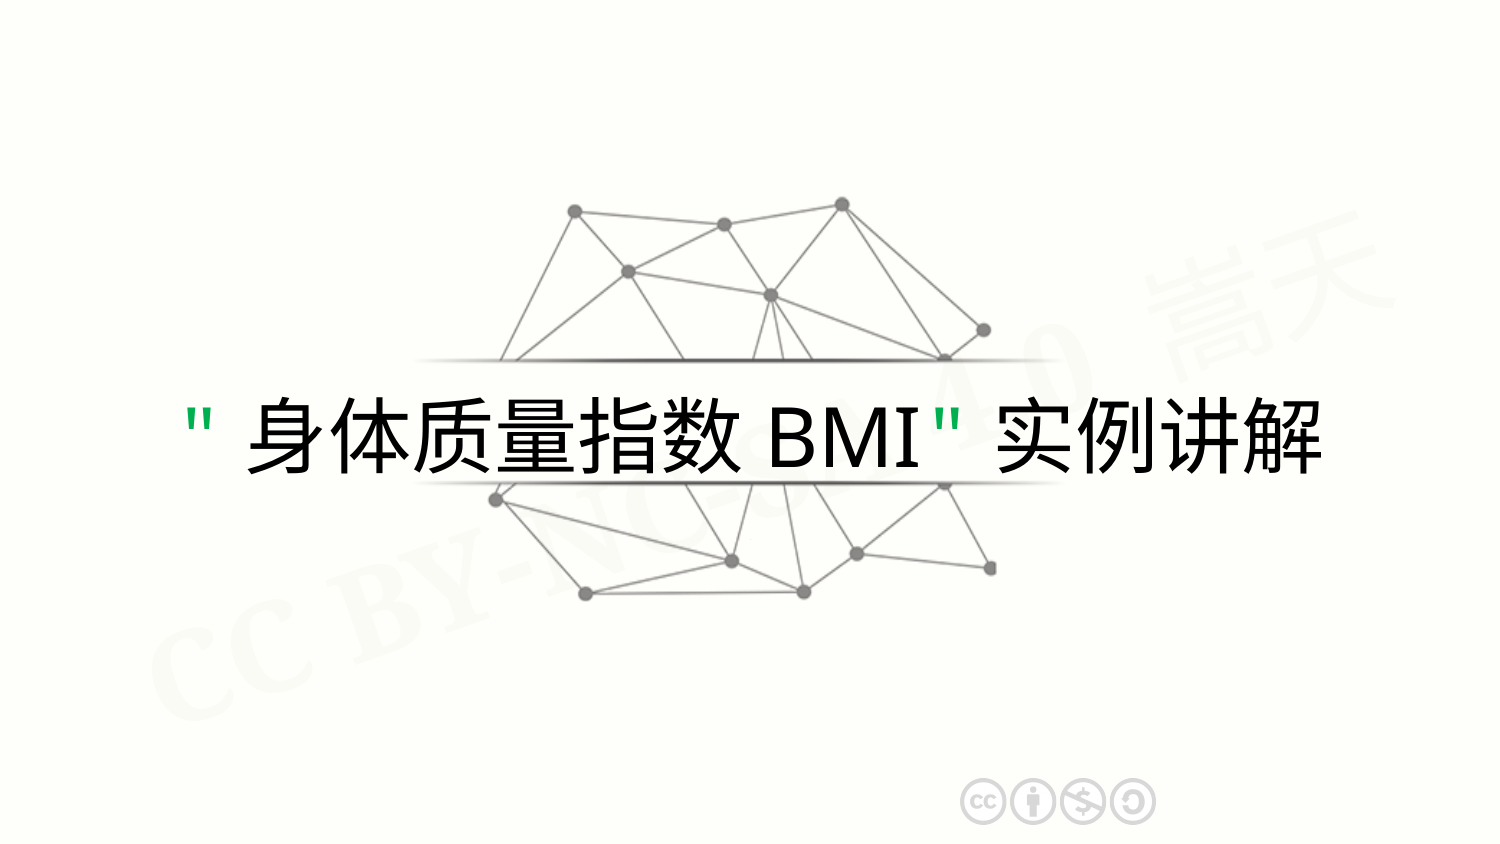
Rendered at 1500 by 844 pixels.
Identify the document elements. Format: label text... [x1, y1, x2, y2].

text_box "身体质量指数BMI"实例讲解 [0, 334, 307, 503]
picture [312, 173, 1129, 664]
text_box "身体质量指数BMI"实例讲解 [1133, 334, 1500, 503]
picture [959, 777, 1156, 825]
